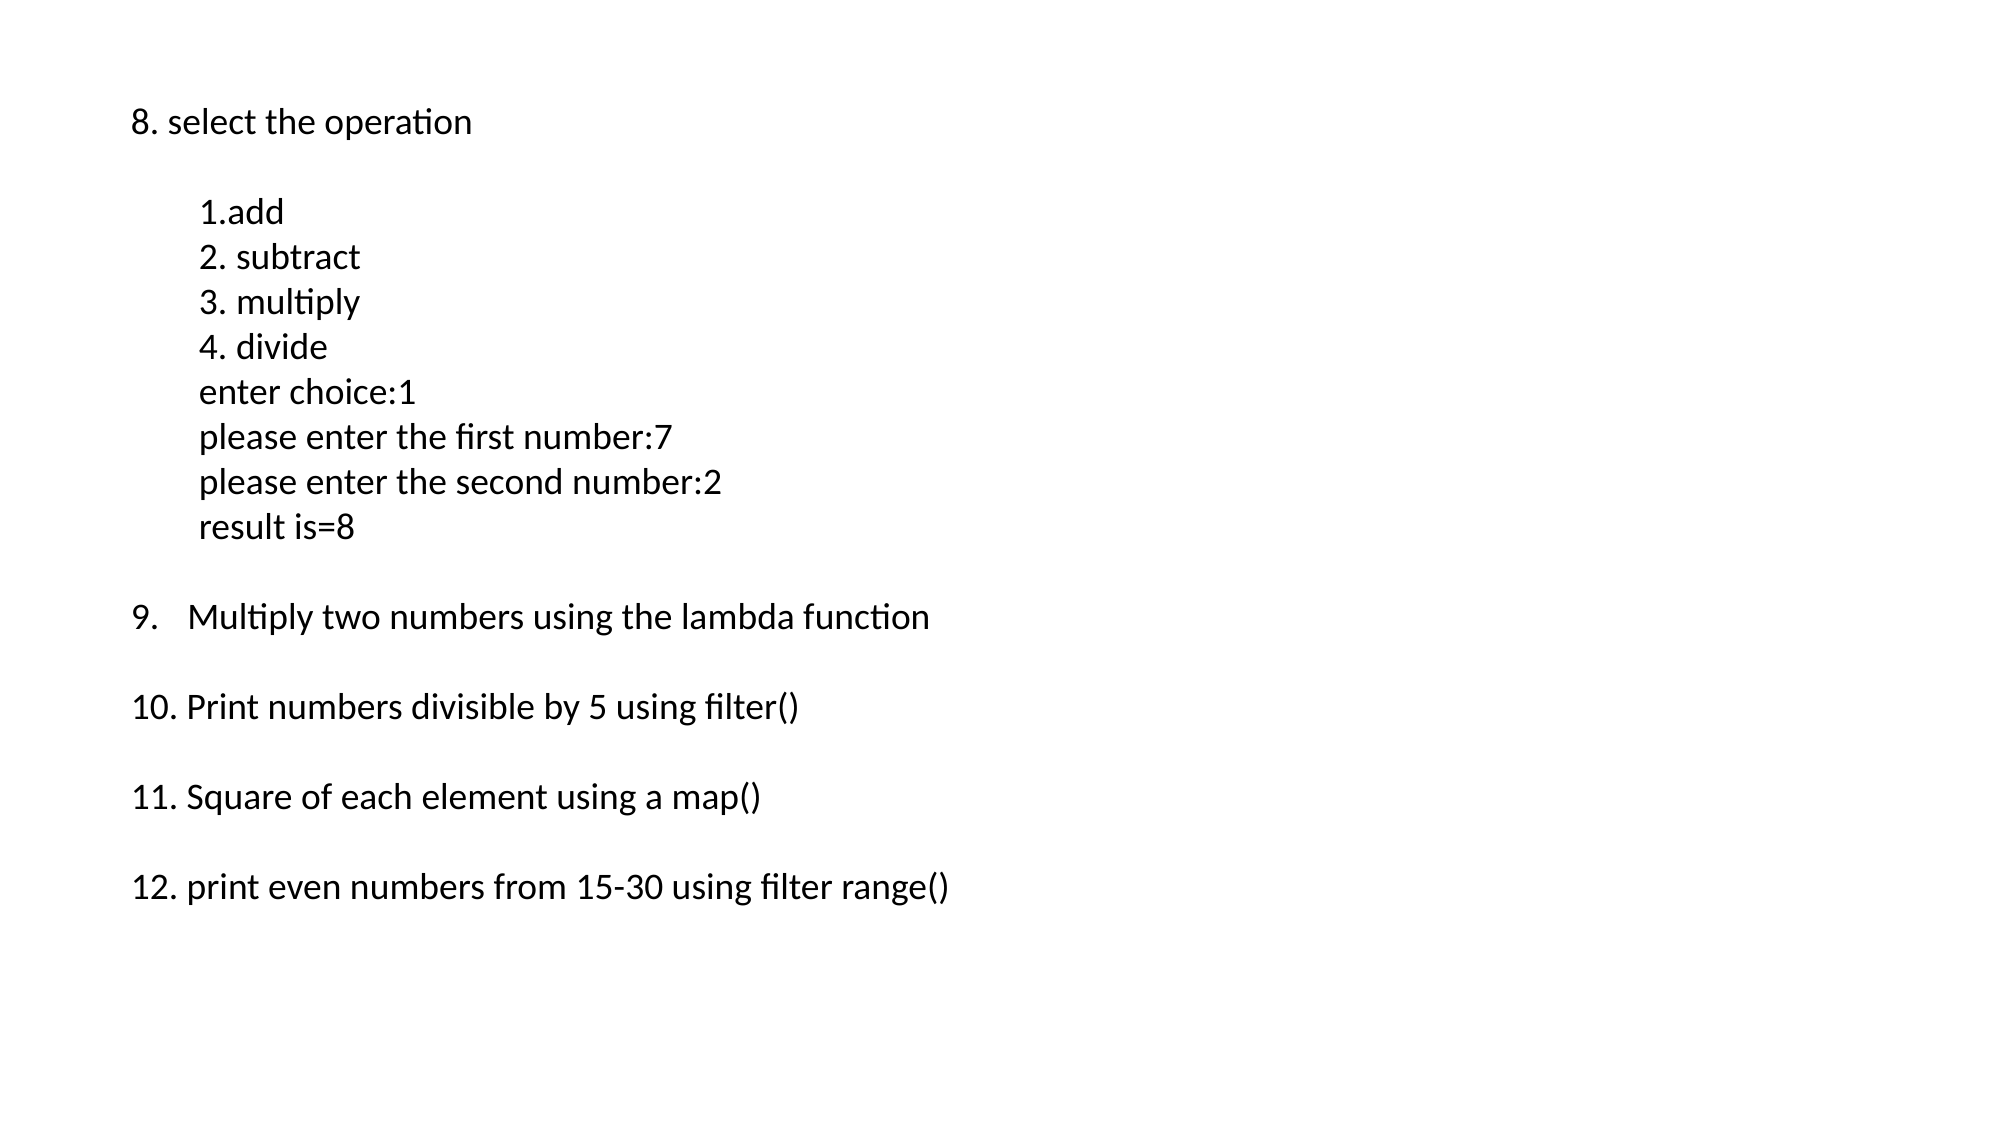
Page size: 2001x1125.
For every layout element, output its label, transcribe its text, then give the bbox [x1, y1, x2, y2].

text_box 8. select the operation 1.add 2. subtract 3. multiply 4. divide enter choice:1 please enter the first number:7 please enter the second number:2 result is=8 Multiply two numbers using the lambda function 10. Print numbers divisible by 5 using filter() 11. Square of each element using a map() 12. print even numbers from 15-30 using filter range() [116, 89, 1827, 915]
